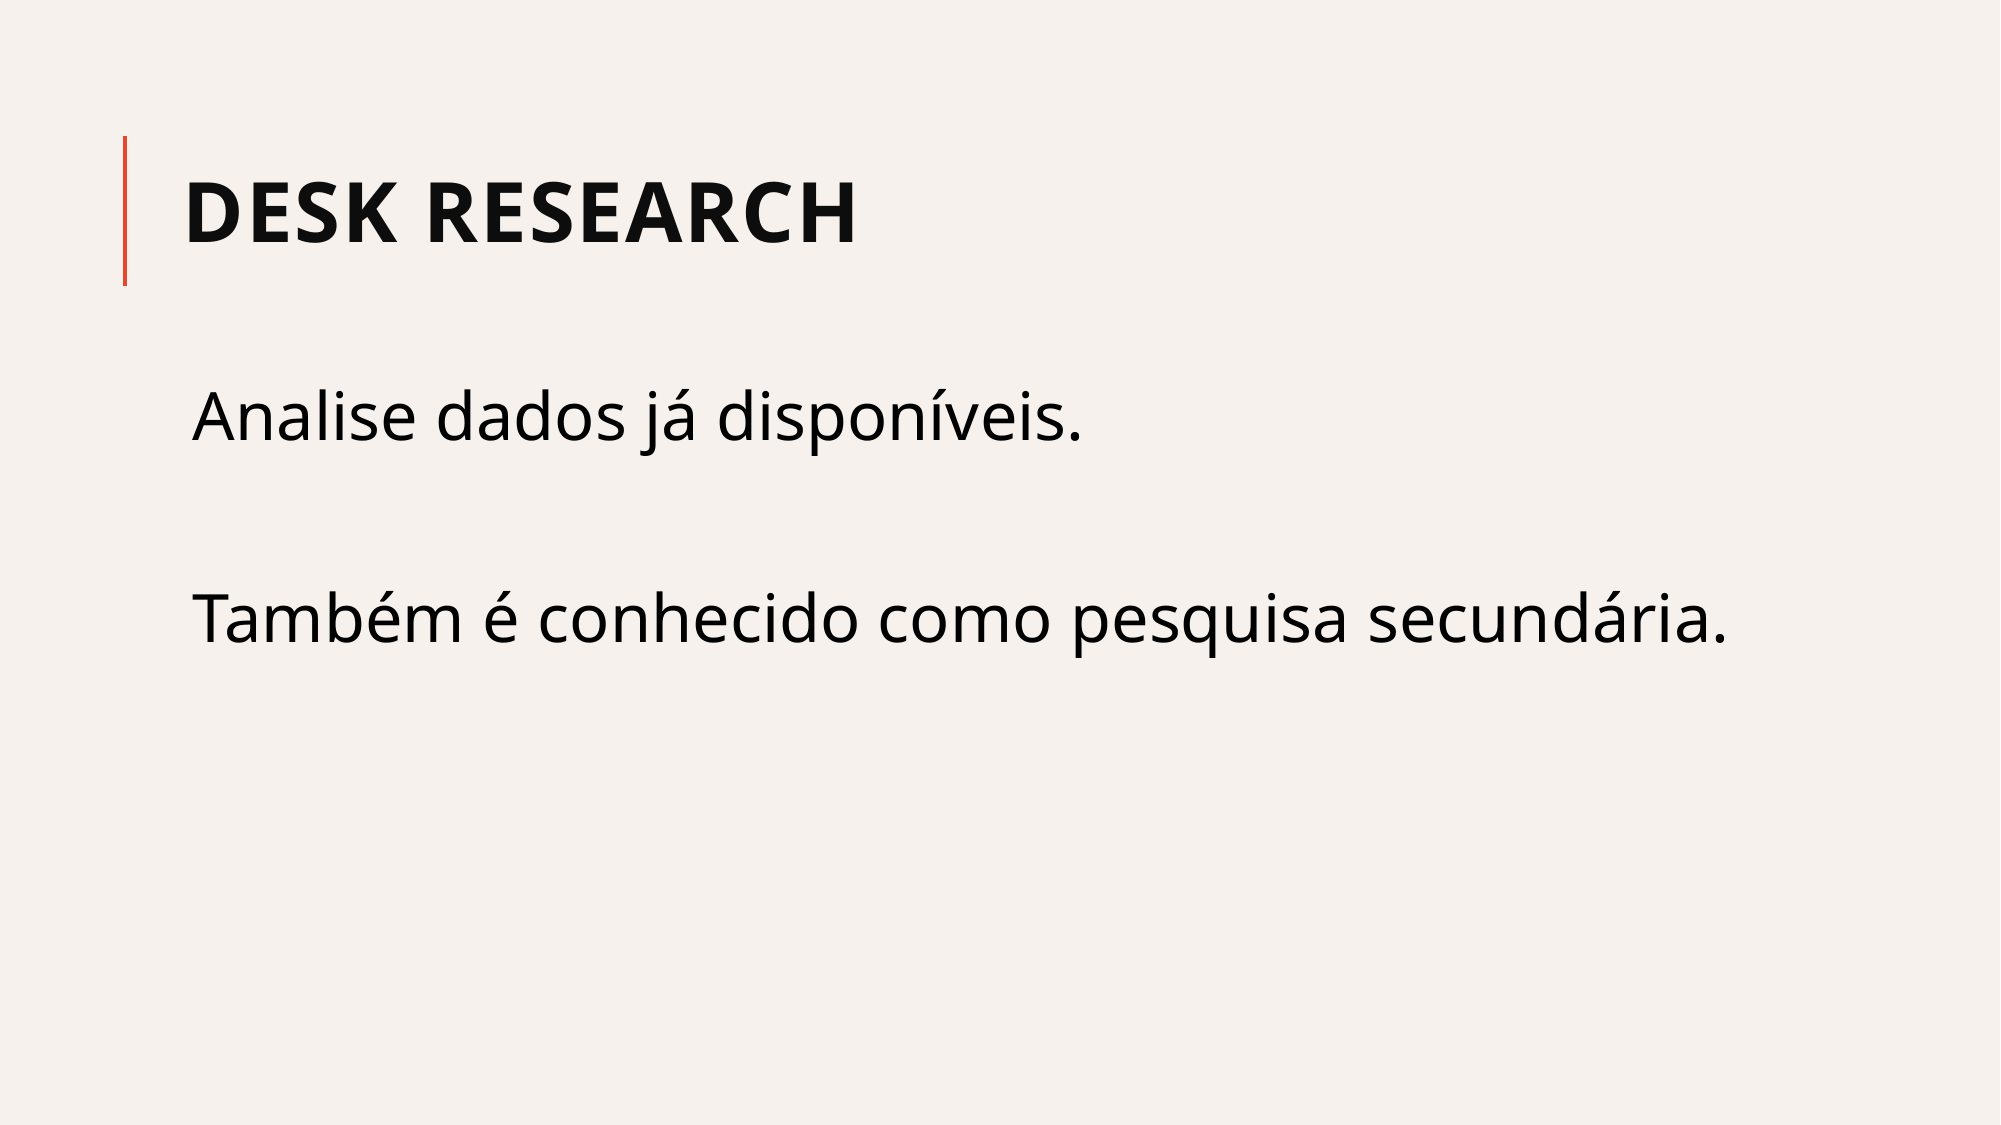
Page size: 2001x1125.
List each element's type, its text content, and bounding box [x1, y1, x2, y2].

title Desk Research [168, 96, 1763, 342]
list Analise dados já disponíveis. Também é conhecido como pesquisa secundária. [168, 375, 1763, 1035]
